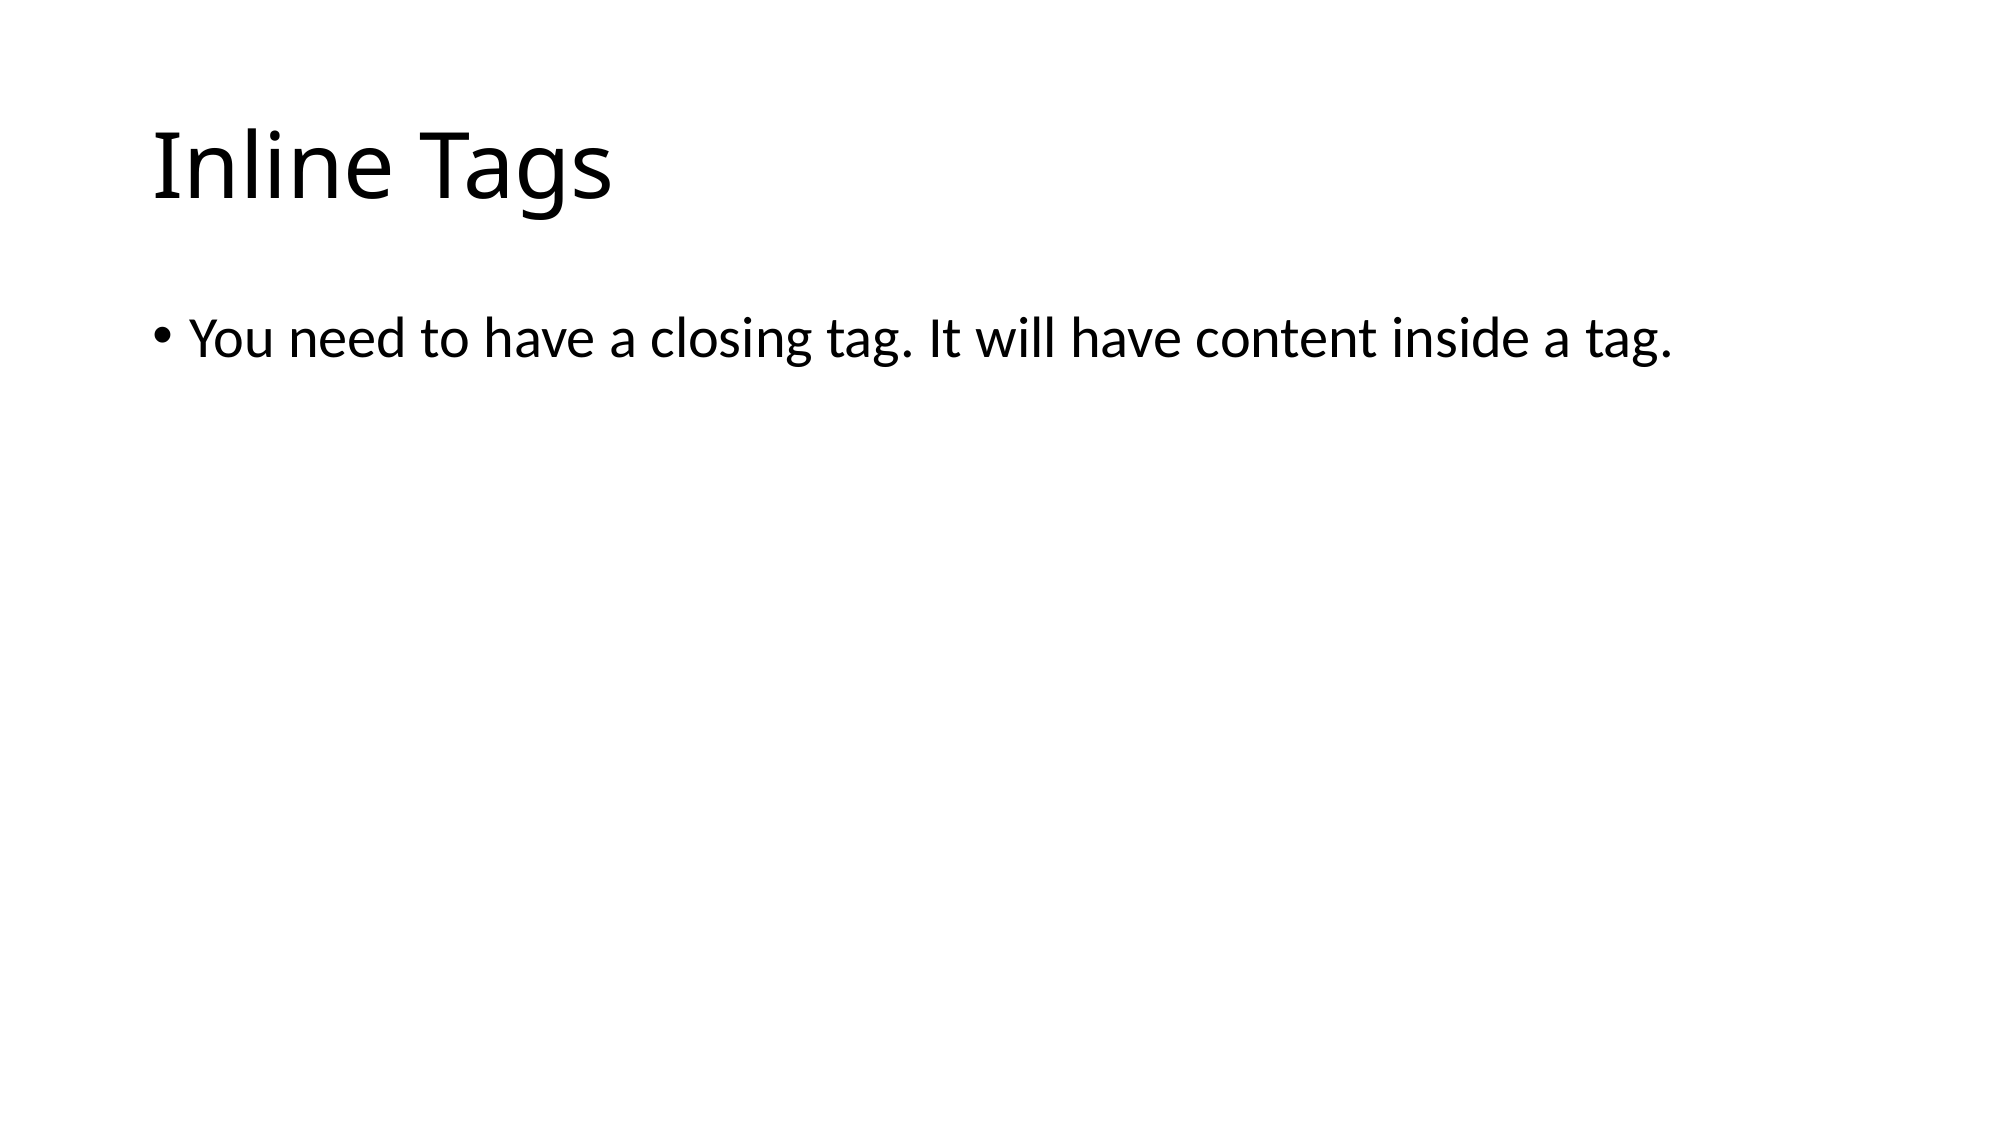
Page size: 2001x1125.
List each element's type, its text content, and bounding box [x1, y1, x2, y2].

list You need to have a closing tag. It will have content inside a tag. [137, 299, 1863, 1014]
title Inline Tags [137, 59, 1863, 278]
